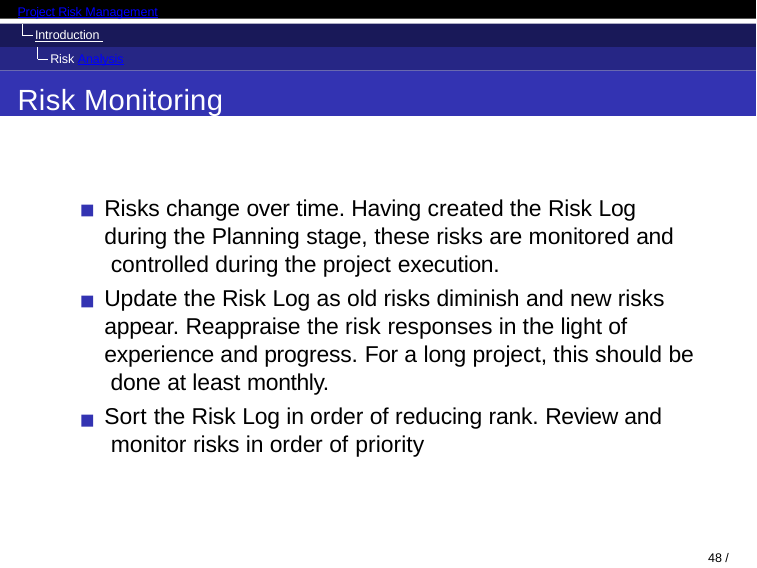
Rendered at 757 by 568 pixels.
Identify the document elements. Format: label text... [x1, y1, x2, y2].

text_box Risk Monitoring [0, 70, 756, 116]
text_box [81, 295, 94, 308]
text_box Project Risk Management [0, 0, 756, 19]
text_box [81, 414, 94, 427]
text_box Introduction Risk Analysis [33, 16, 127, 66]
text_box [127, 23, 756, 47]
text_box [0, 47, 756, 70]
text_box Risks change over time. Having created the Risk Log during the Planning stage, these risks are monitored and controlled during the project execution. Update the Risk Log as old risks diminish and new risks appear. Reappraise the risk responses in the light of experience and progress. For a long project, this should be done at least monthly. Sort the Risk Log in order of reducing rank. Review and monitor risks in order of priority [102, 191, 699, 458]
text_box [81, 204, 94, 217]
text_box [0, 23, 33, 47]
slide_number 48 / 98 [701, 548, 746, 568]
